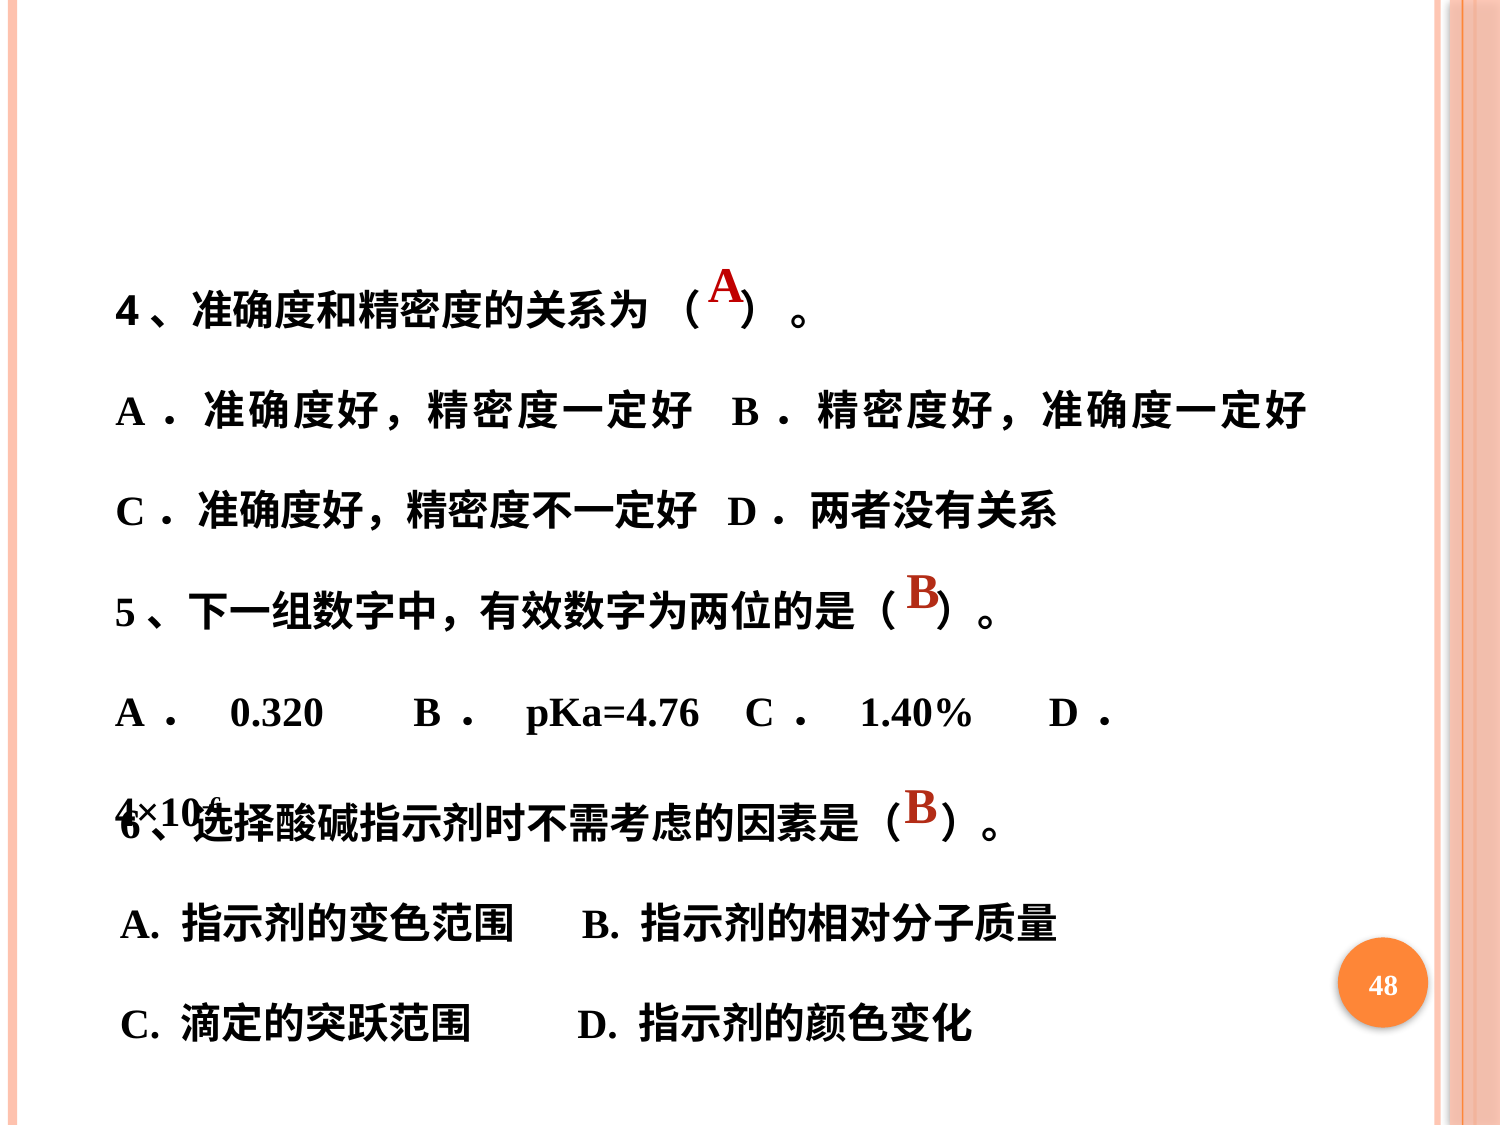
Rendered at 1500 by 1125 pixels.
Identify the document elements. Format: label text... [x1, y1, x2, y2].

text_box B [891, 551, 1500, 627]
text_box B [889, 765, 1500, 841]
slide_number 48 [1333, 940, 1434, 1026]
text_box 6、选择酸碱指示剂时不需考虑的因素是（ ）。 A. 指示剂的变色范围 B. 指示剂的相对分子质量 C. 滴定的突跃范围 D. 指示剂的颜色变化 [104, 739, 1189, 1055]
text_box A [693, 245, 1444, 320]
list 4、准确度和精密度的关系为 （ ） 。 A．准确度好，精密度一定好 B．精密度好，准确度一定好 C．准确度好，精密度不一定好 D．两者没有关系 [100, 226, 1326, 515]
text_box 5、下一组数字中，有效数字为两位的是（ ）。 A． 0.320 B． pKa=4.76 C． 1.40% D． 4×10-6 [100, 527, 1151, 842]
